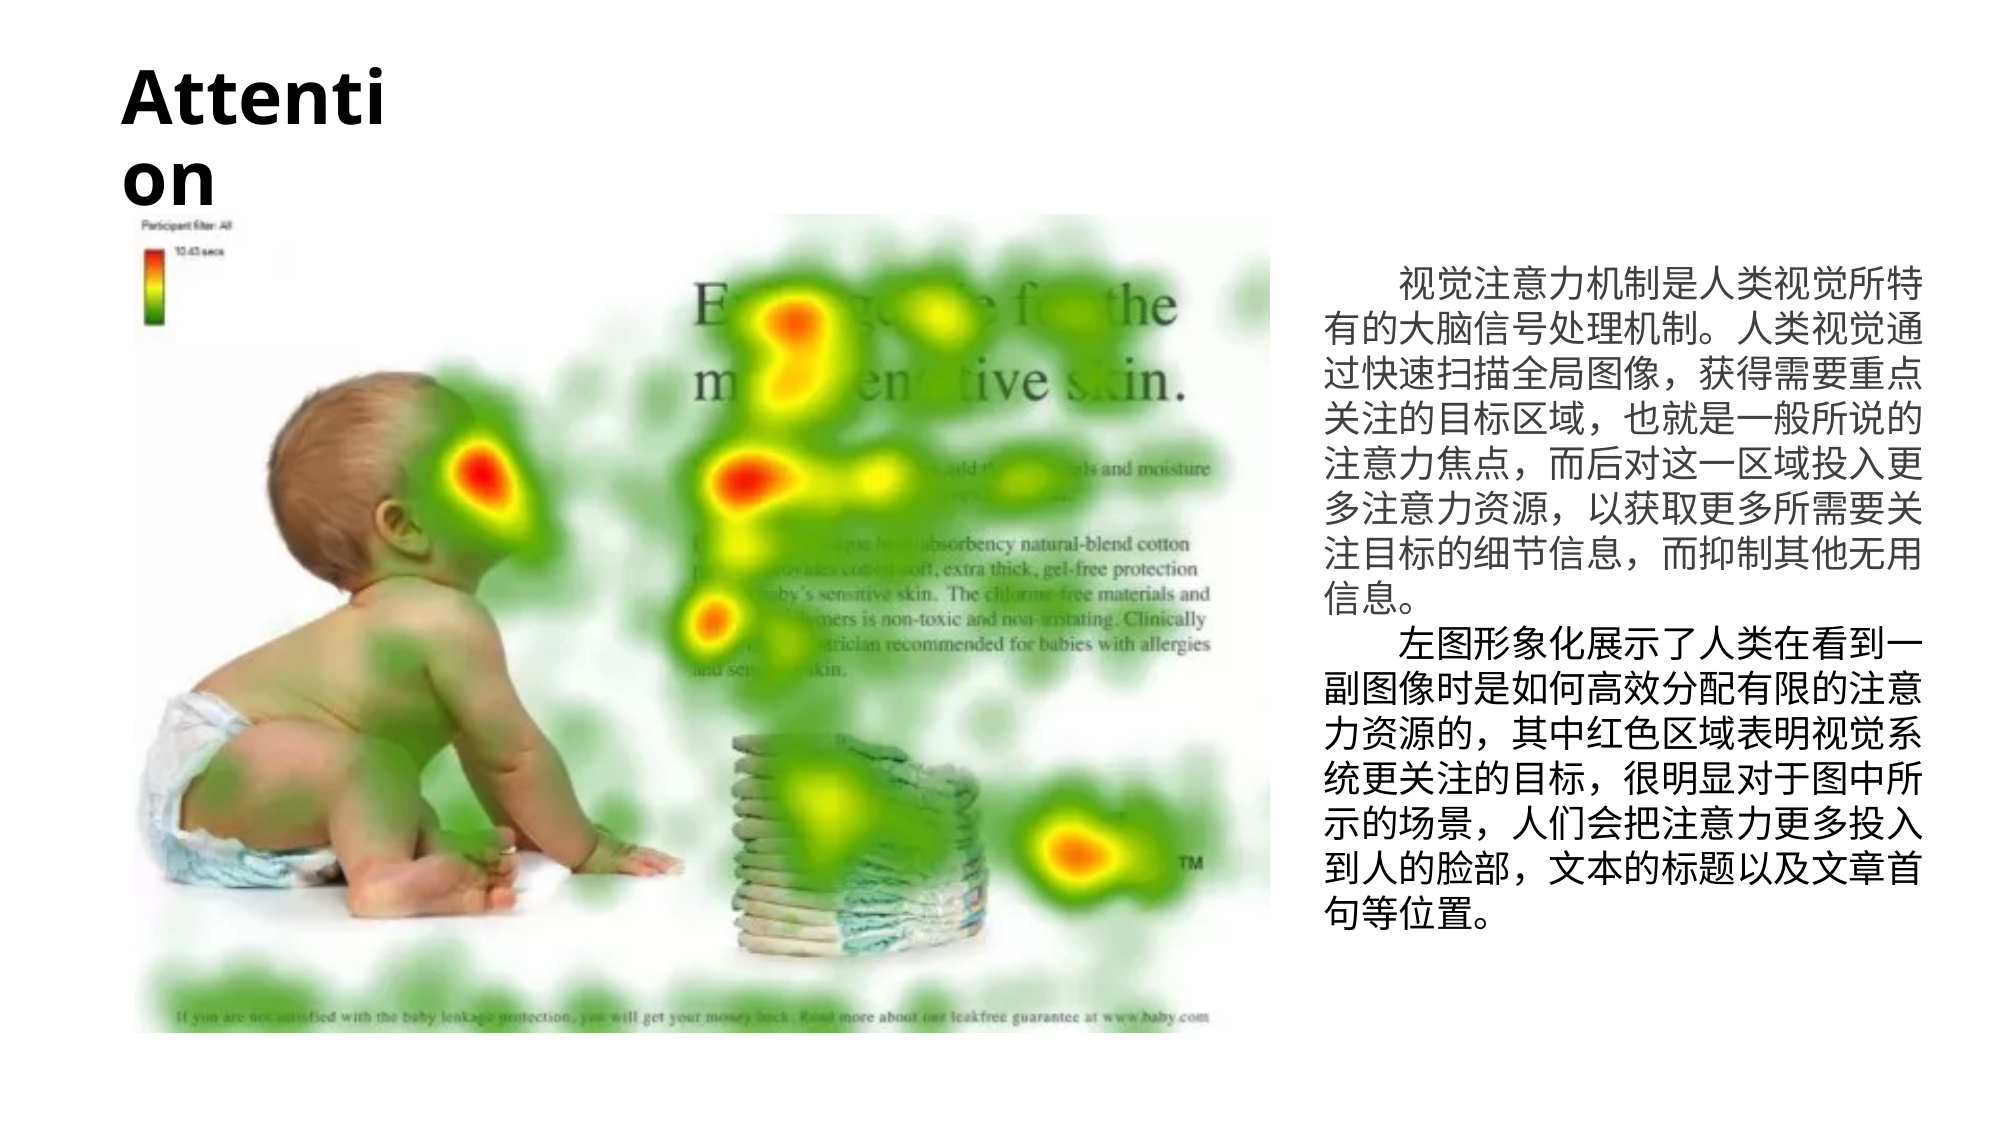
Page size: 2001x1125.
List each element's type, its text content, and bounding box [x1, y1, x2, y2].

text_box Attention [106, 83, 439, 199]
picture [134, 213, 1270, 1033]
text_box 视觉注意力机制是人类视觉所特有的大脑信号处理机制。人类视觉通过快速扫描全局图像，获得需要重点关注的目标区域，也就是一般所说的注意力焦点，而后对这一区域投入更多注意力资源，以获取更多所需要关注目标的细节信息，而抑制其他无用信息。 左图形象化展示了人类在看到一副图像时是如何高效分配有限的注意力资源的，其中红色区域表明视觉系统更关注的目标，很明显对于图中所示的场景，人们会把注意力更多投入到人的脸部，文本的标题以及文章首句等位置。 [1309, 252, 1946, 943]
